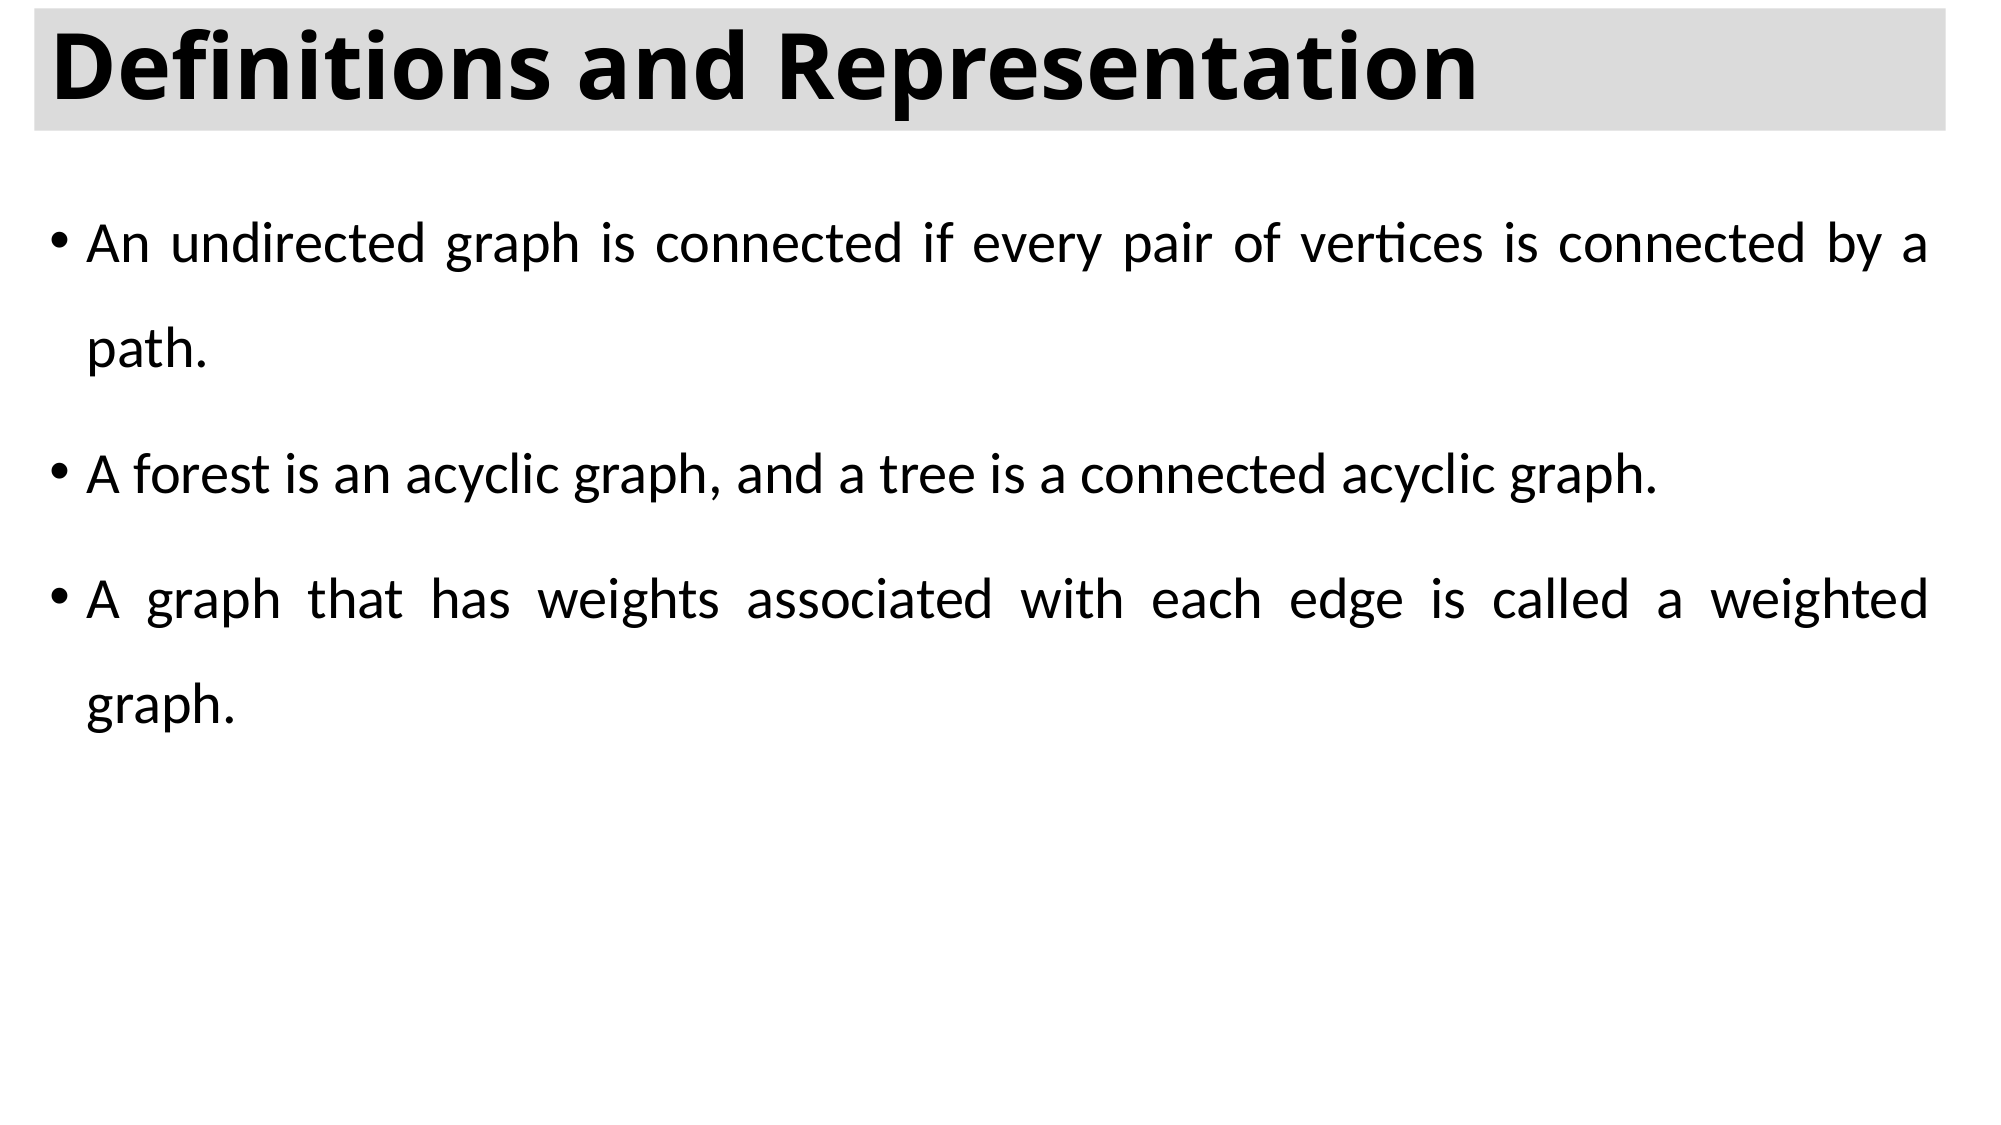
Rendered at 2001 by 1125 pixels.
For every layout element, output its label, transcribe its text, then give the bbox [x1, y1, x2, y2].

title Definitions and Representation [34, 8, 1946, 131]
list An undirected graph is connected if every pair of vertices is connected by a path. A forest is an acyclic graph, and a tree is a connected acyclic graph. A graph that has weights associated with each edge is called a weighted graph. [34, 162, 1946, 1089]
